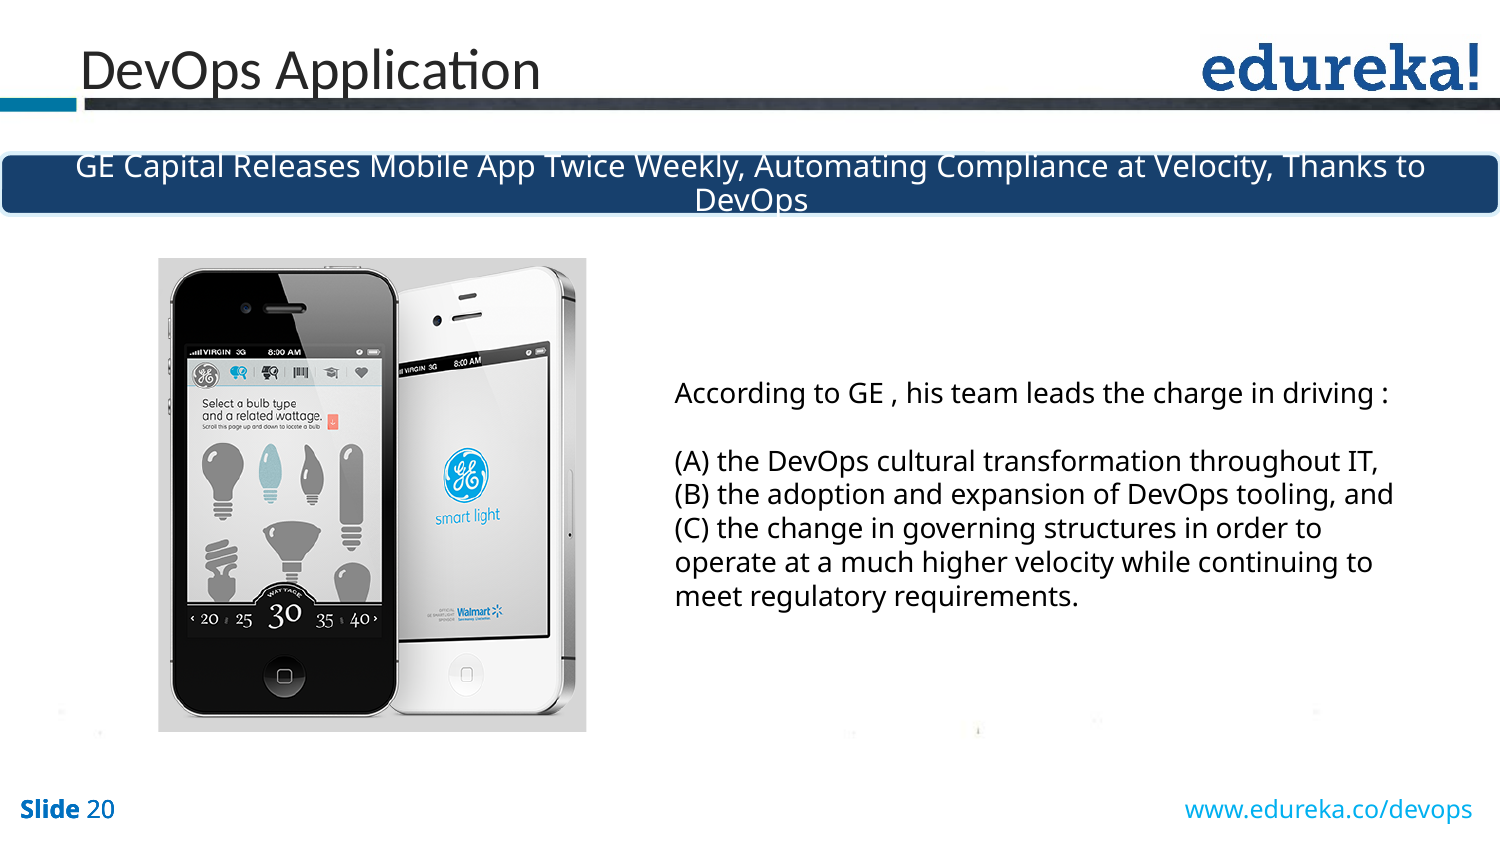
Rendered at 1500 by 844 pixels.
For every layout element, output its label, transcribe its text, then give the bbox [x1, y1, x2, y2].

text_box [0, 149, 1500, 220]
text_box According to GE , his team leads the charge in driving : (A) the DevOps cultural transformation throughout IT, (B) the adoption and expansion of DevOps tooling, and (C) the change in governing structures in order to operate at a much higher velocity while continuing to meet regulatory requirements. [659, 368, 1410, 653]
picture [0, 220, 1500, 844]
text_box DevOps Application [65, 23, 1109, 109]
picture [0, 0, 1500, 149]
